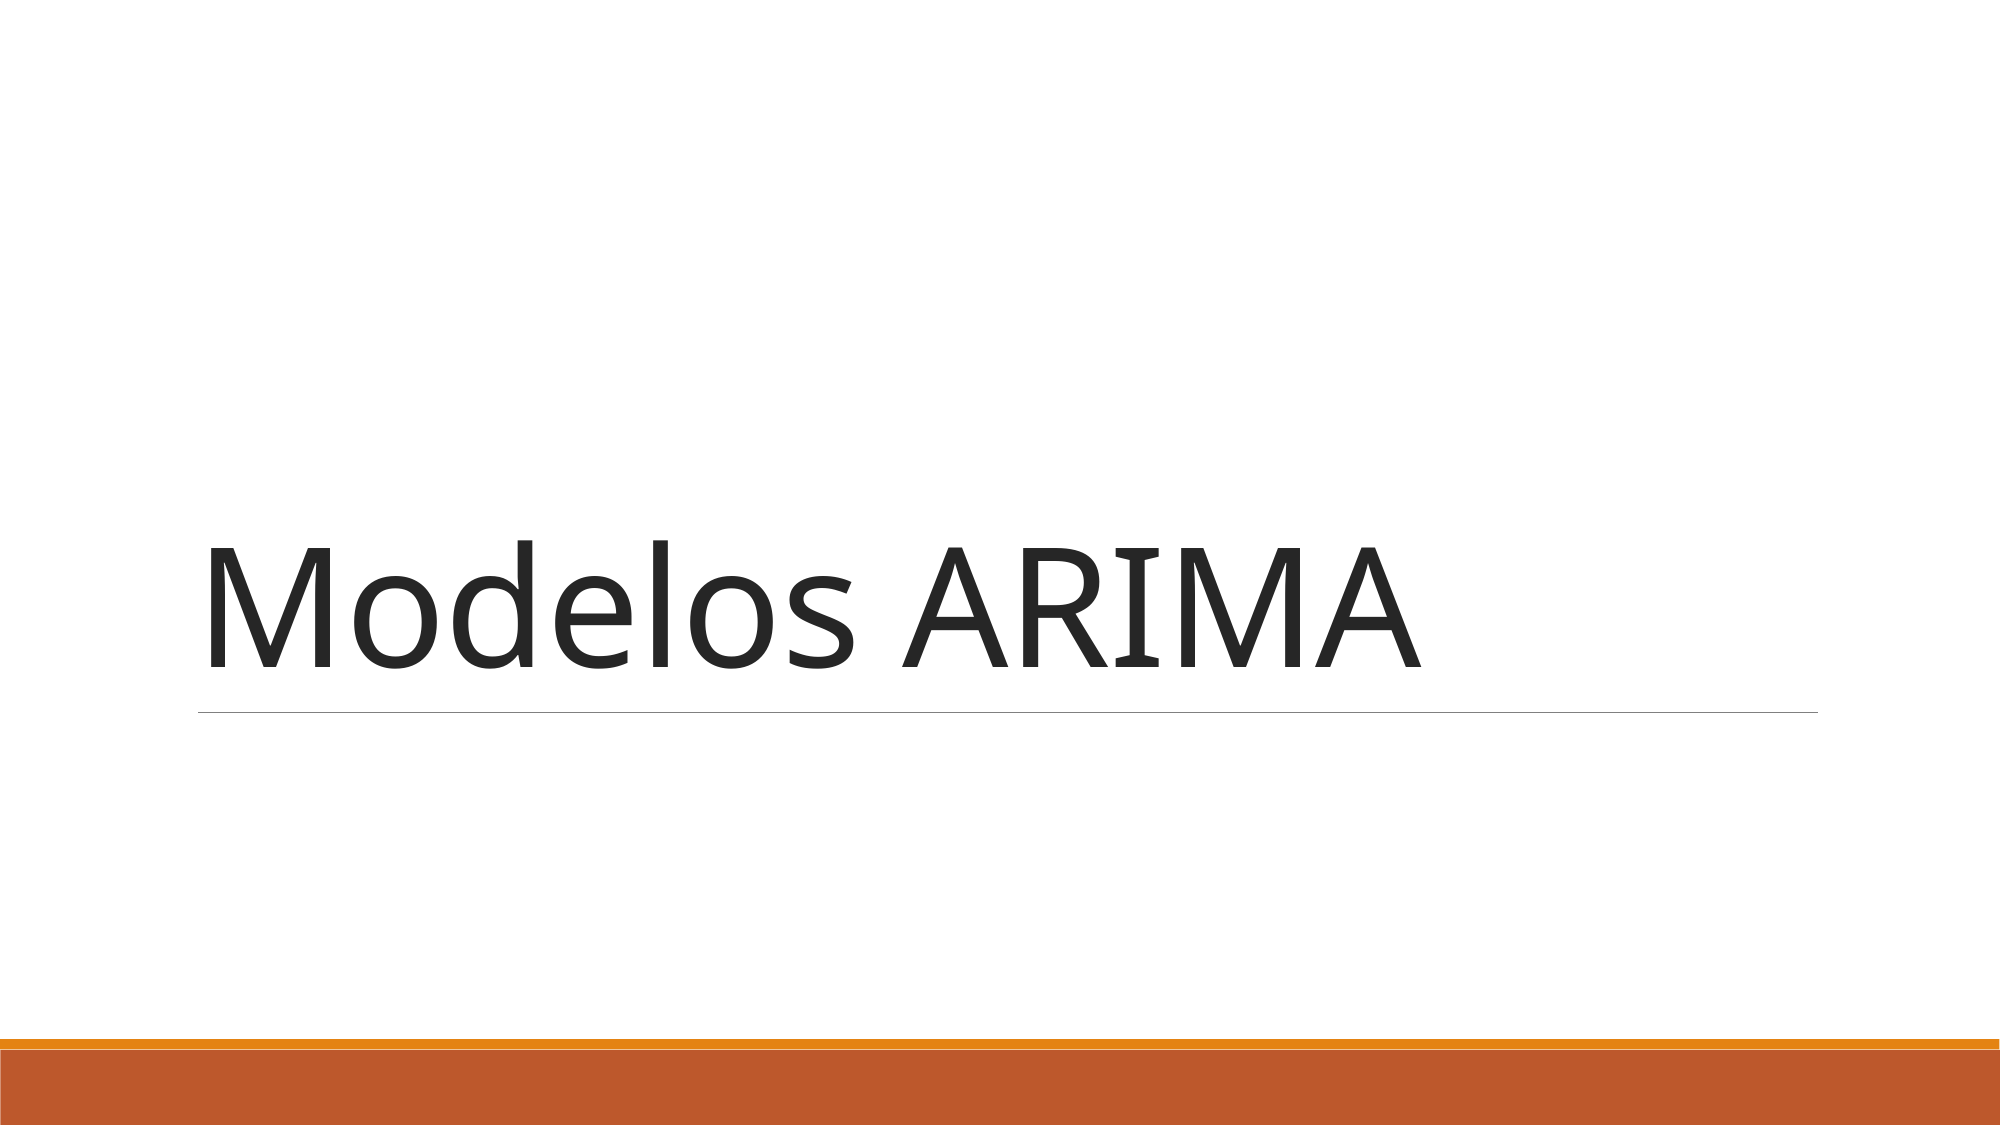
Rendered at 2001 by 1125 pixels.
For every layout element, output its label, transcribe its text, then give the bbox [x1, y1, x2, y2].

title Modelos ARIMA [180, 124, 1830, 710]
